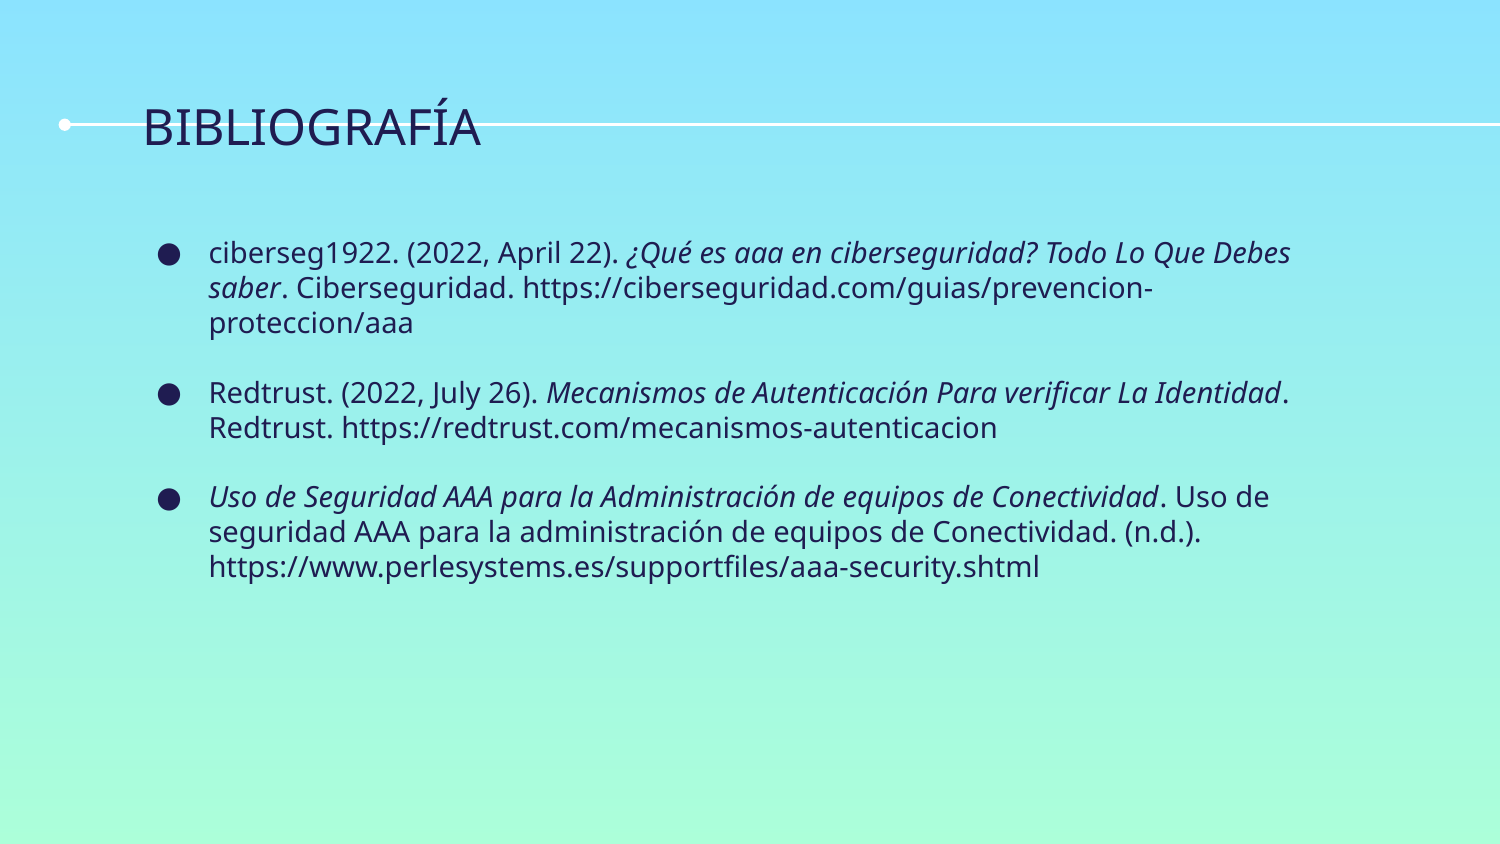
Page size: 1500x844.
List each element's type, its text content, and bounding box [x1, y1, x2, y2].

title BIBLIOGRAFÍA [127, 80, 1126, 169]
list ciberseg1922. (2022, April 22). ¿Qué es aaa en ciberseguridad? Todo Lo Que Debes saber. Ciberseguridad. https://ciberseguridad.com/guias/prevencion-proteccion/aaa Redtrust. (2022, July 26). Mecanismos de Autenticación Para verificar La Identidad. Redtrust. https://redtrust.com/mecanismos-autenticacion Uso de Seguridad AAA para la Administración de equipos de Conectividad. Uso de seguridad AAA para la administración de equipos de Conectividad. (n.d.). https://www.perlesystems.es/supportfiles/aaa-security.shtml [118, 219, 1318, 756]
